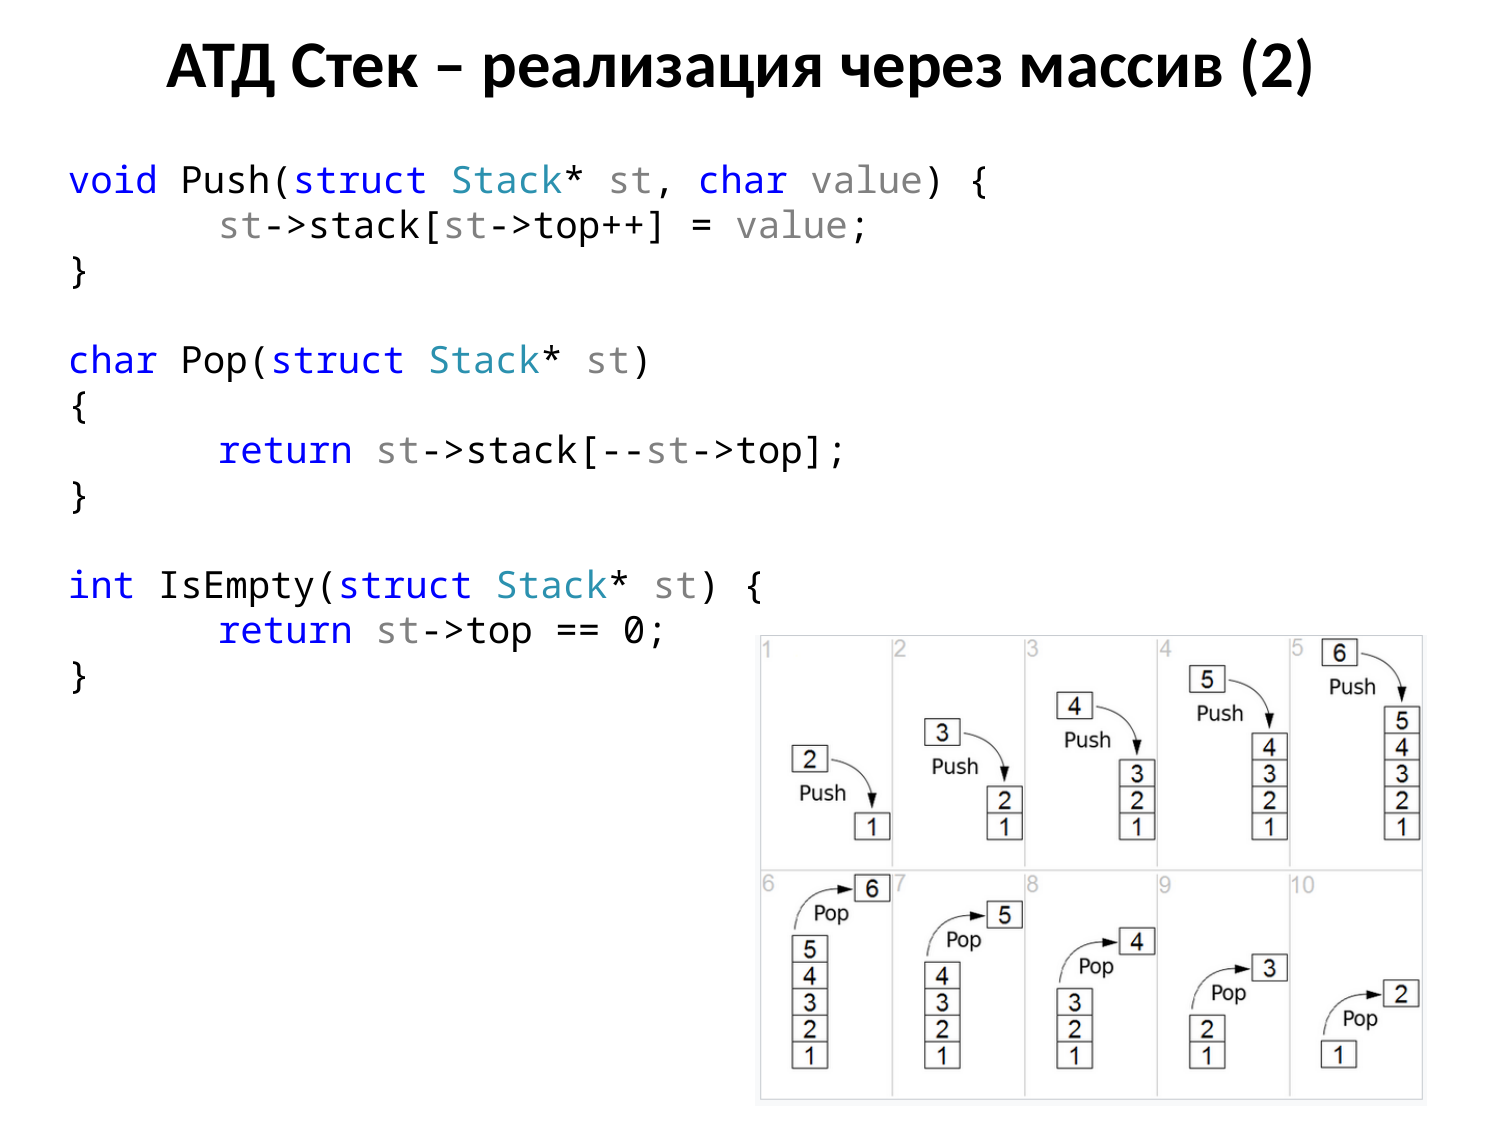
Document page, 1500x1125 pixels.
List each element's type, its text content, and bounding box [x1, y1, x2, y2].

title АТД Стек – реализация через массив (2) [0, 19, 1483, 102]
picture [755, 634, 1427, 1107]
text_box void Push(struct Stack* st, char value) { st->stack[st->top++] = value; } char Pop(struct Stack* st) { return st->stack[--st->top]; } int IsEmpty(struct Stack* st) { return st->top == 0; } [53, 148, 1471, 704]
